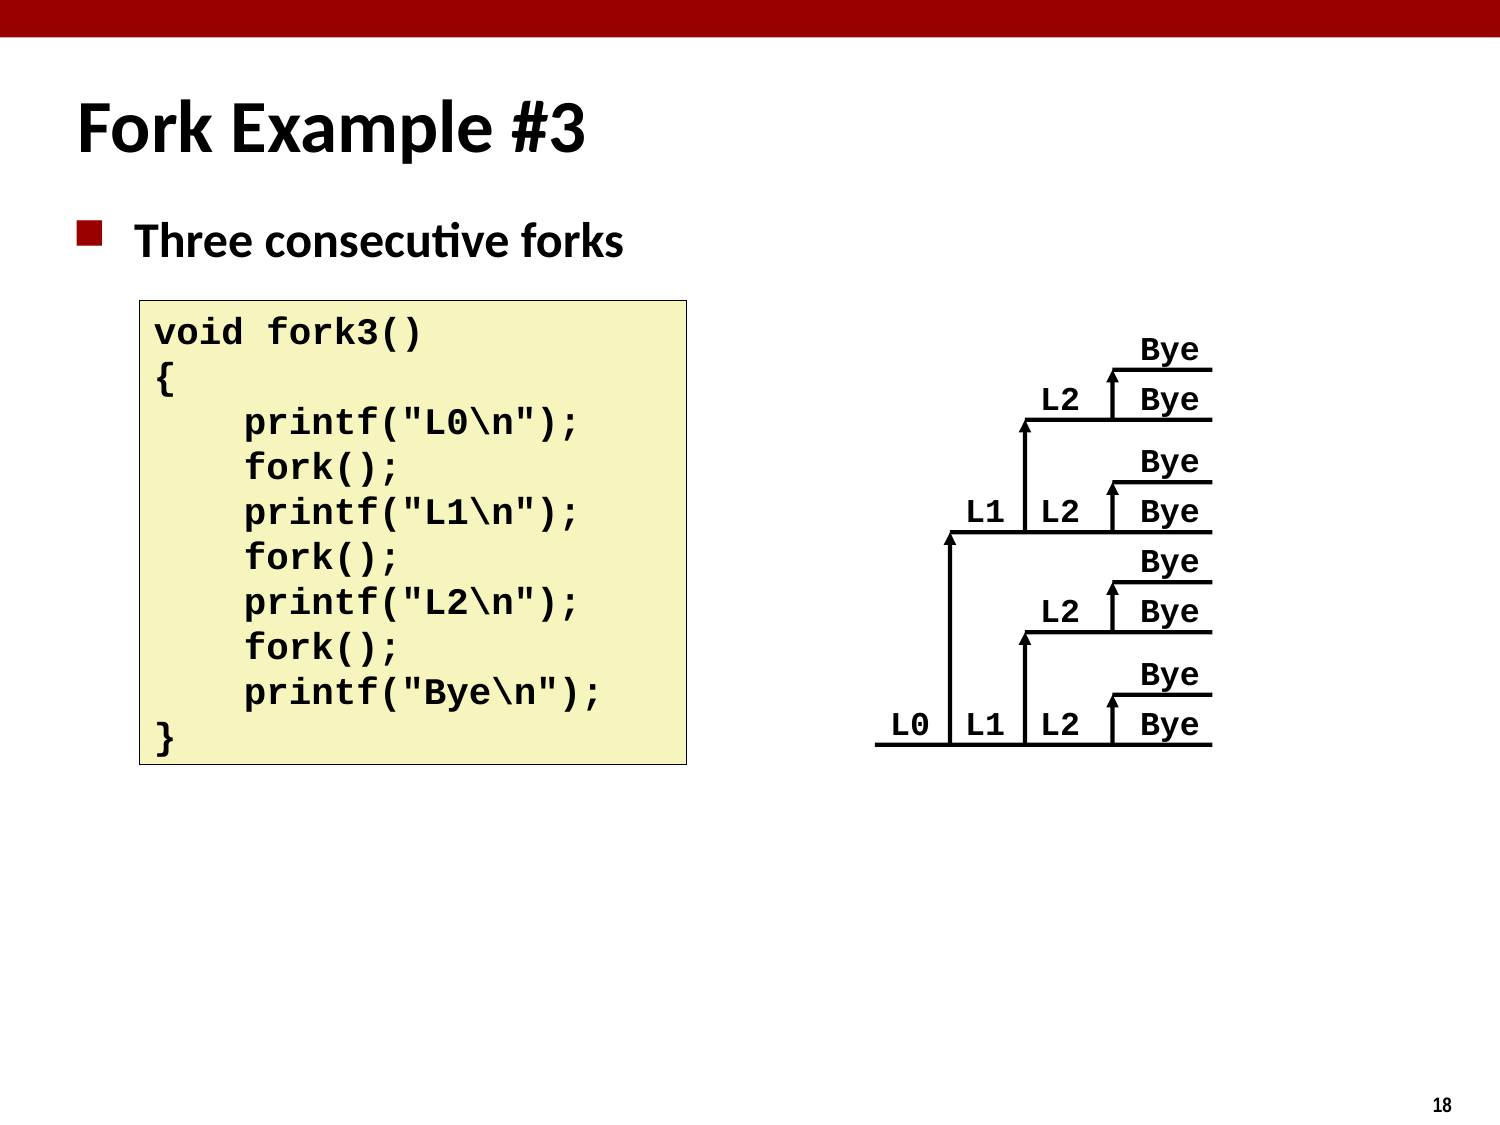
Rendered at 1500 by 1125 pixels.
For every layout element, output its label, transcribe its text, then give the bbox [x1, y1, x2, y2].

text_box void fork3() { printf("L0\n"); fork(); printf("L1\n"); fork(); printf("L2\n"); fork(); printf("Bye\n"); } [139, 299, 687, 765]
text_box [874, 319, 1216, 751]
title Fork Example #3 [62, 74, 898, 170]
list Three consecutive forks [62, 199, 1359, 327]
